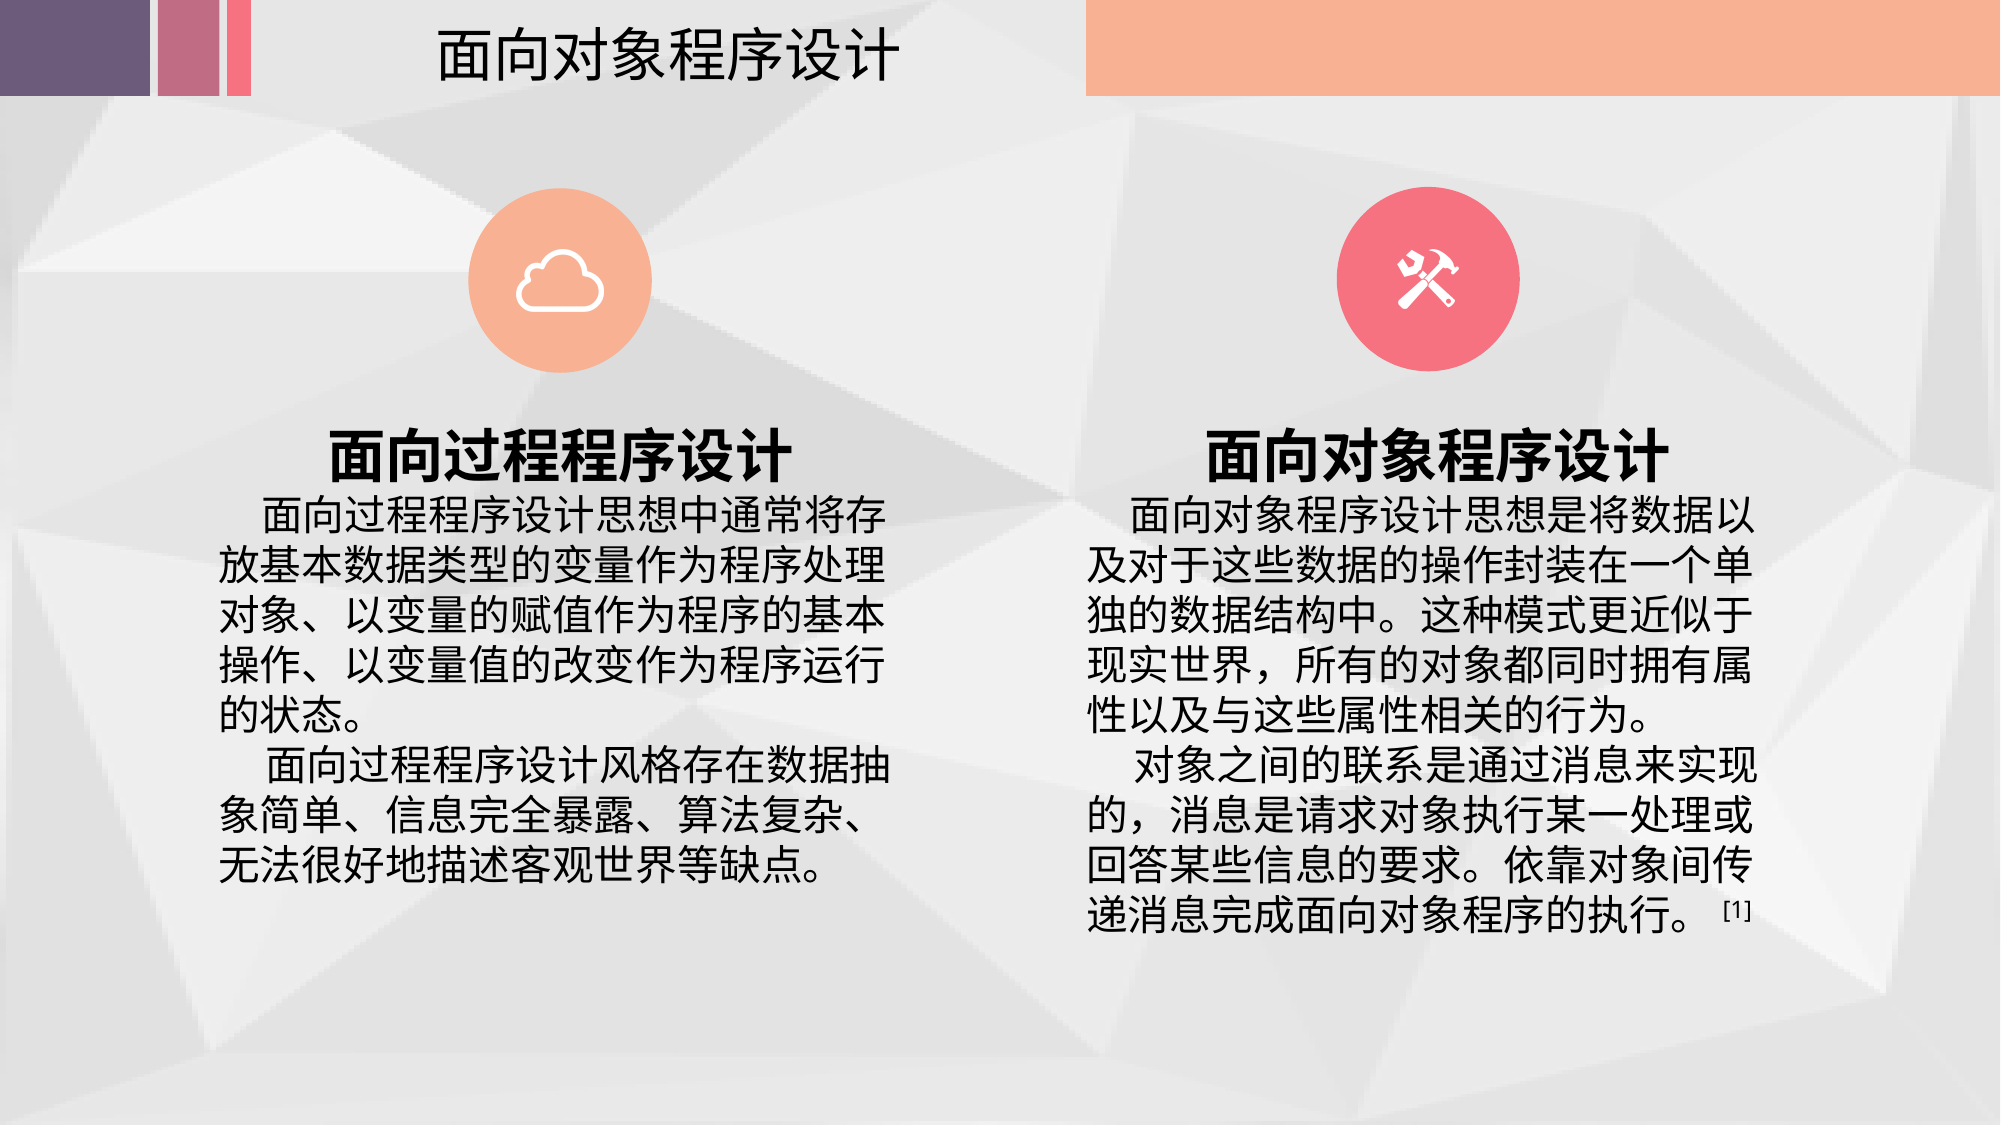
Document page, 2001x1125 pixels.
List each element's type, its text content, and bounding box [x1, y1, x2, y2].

picture [0, 0, 2001, 1125]
text_box [1086, 0, 2000, 96]
text_box [227, 0, 251, 96]
text_box [157, 0, 220, 96]
text_box 面向对象程序设计 面向对象程序设计思想是将数据以及对于这些数据的操作封装在一个单独的数据结构中。这种模式更近似于现实世界，所有的对象都同时拥有属性以及与这些属性相关的行为。 对象之间的联系是通过消息来实现的，消息是请求对象执行某一处理或回答某些信息的要求。依靠对象间传递消息完成面向对象程序的执行。[1] [1071, 411, 1804, 947]
text_box 面向对象程序设计 [420, 10, 917, 95]
text_box 面向过程程序设计 面向过程程序设计思想中通常将存放基本数据类型的变量作为程序处理对象、以变量的赋值作为程序的基本操作、以变量值的改变作为程序运行的状态。 面向过程程序设计风格存在数据抽象简单、信息完全暴露、算法复杂、无法很好地描述客观世界等缺点。 [203, 411, 917, 897]
text_box [0, 0, 150, 96]
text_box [468, 188, 652, 373]
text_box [1336, 186, 1520, 372]
